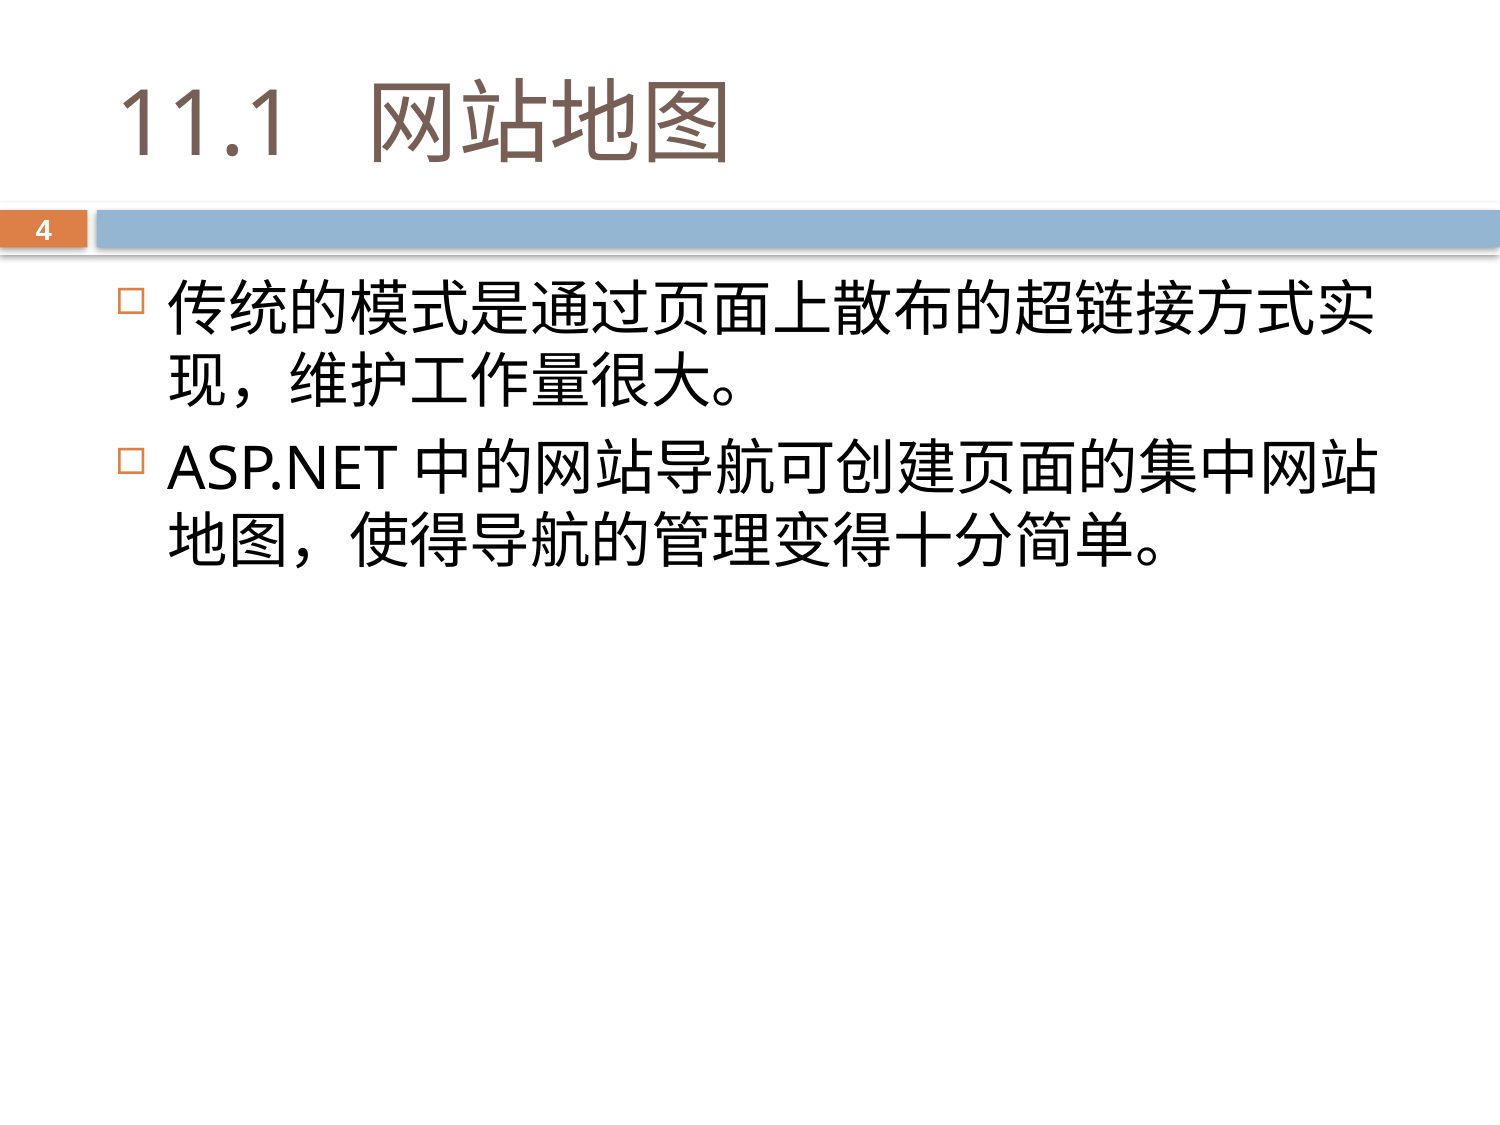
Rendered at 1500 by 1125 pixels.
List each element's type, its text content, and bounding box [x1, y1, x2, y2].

slide_number 4 [0, 208, 88, 249]
title 11.1 网站地图 [100, 37, 1438, 200]
list 传统的模式是通过页面上散布的超链接方式实现，维护工作量很大。 ASP.NET中的网站导航可创建页面的集中网站地图，使得导航的管理变得十分简单。 [100, 262, 1438, 1000]
